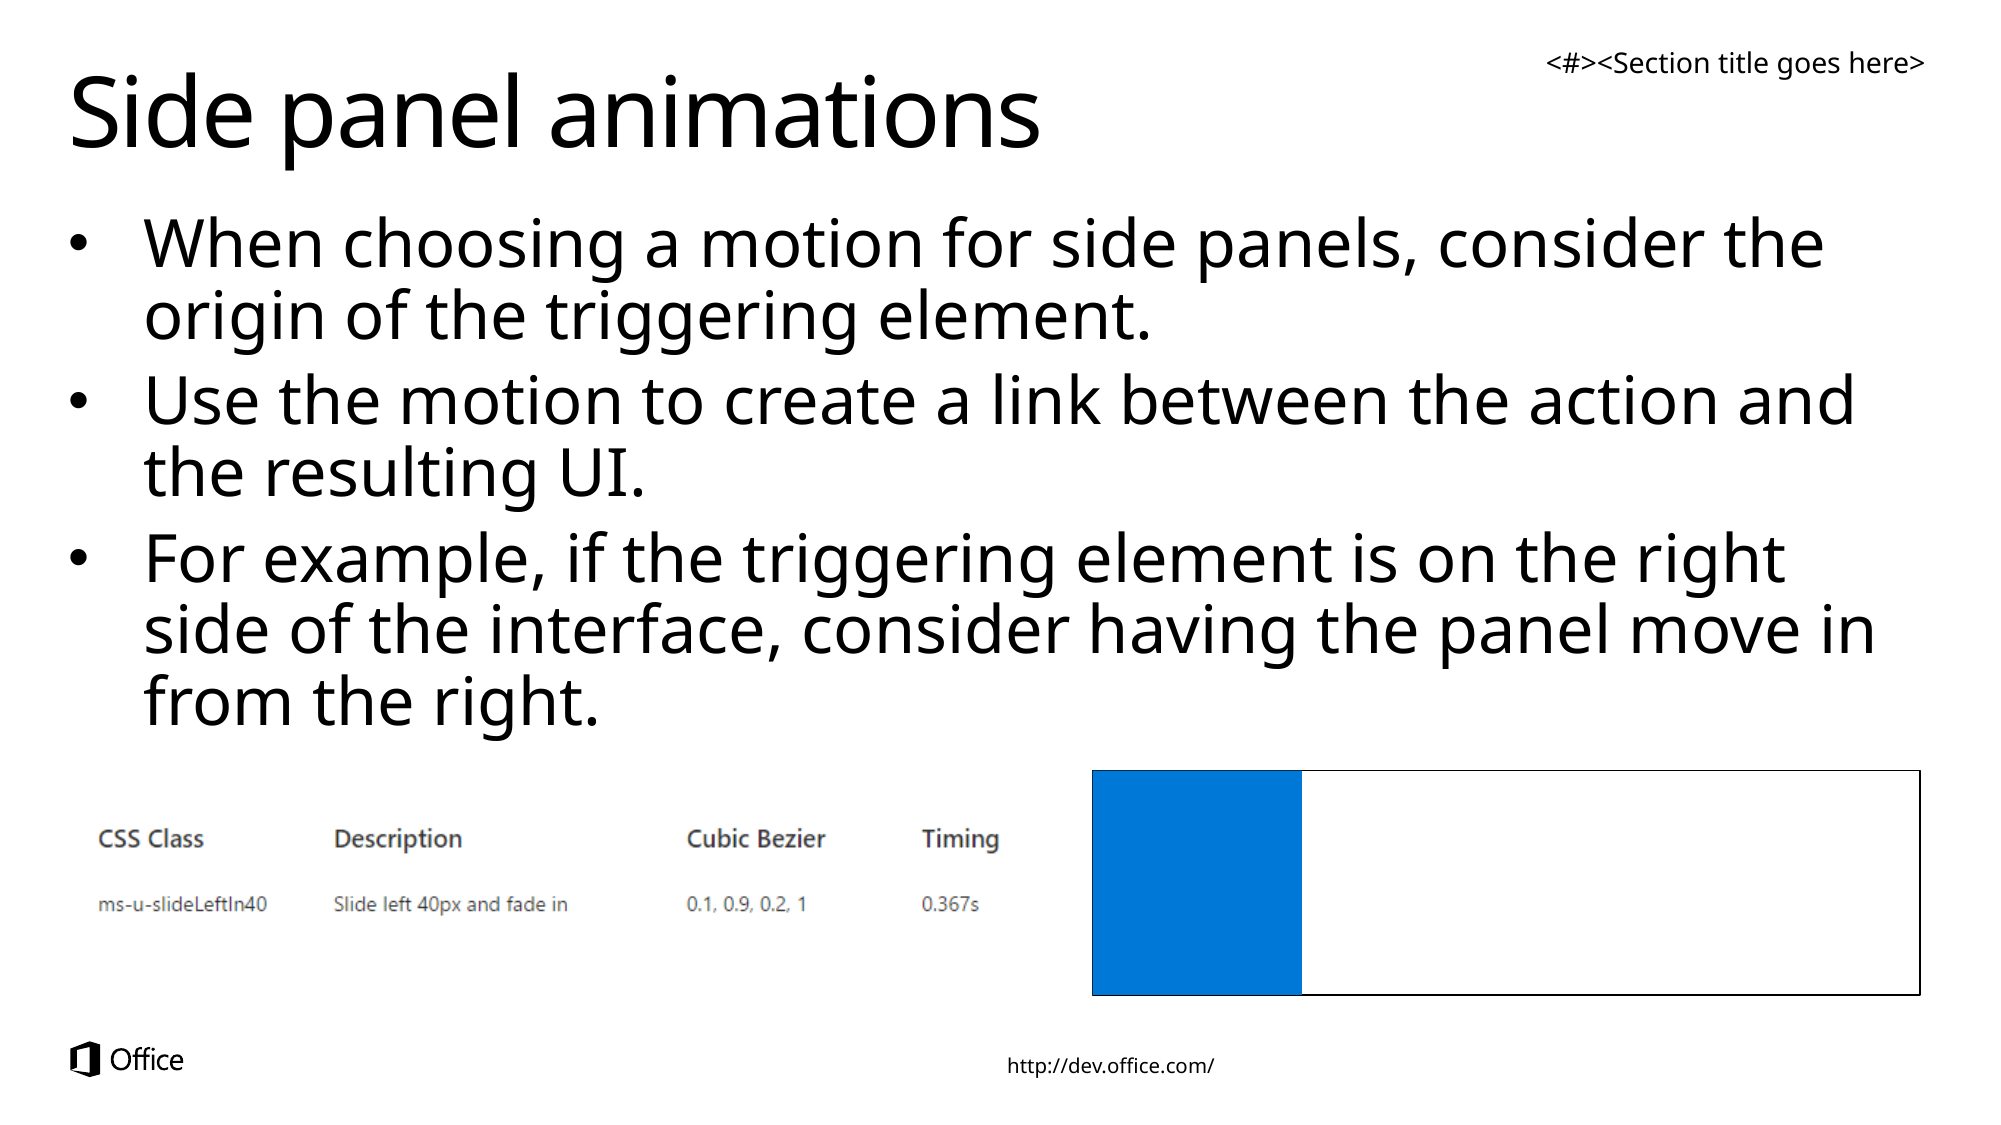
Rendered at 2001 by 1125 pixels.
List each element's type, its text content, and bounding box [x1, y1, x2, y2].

title Side panel animations [44, 47, 1957, 196]
text_box [1303, 770, 1921, 996]
text_box [1092, 770, 1303, 996]
list When choosing a motion for side panels, consider the origin of the triggering element. Use the motion to create a link between the action and the resulting UI. For example, if the triggering element is on the right side of the interface, consider having the panel move in from the right. [44, 195, 1956, 694]
footer <#><Section title goes here> [1280, 47, 1956, 108]
picture [87, 821, 1025, 944]
